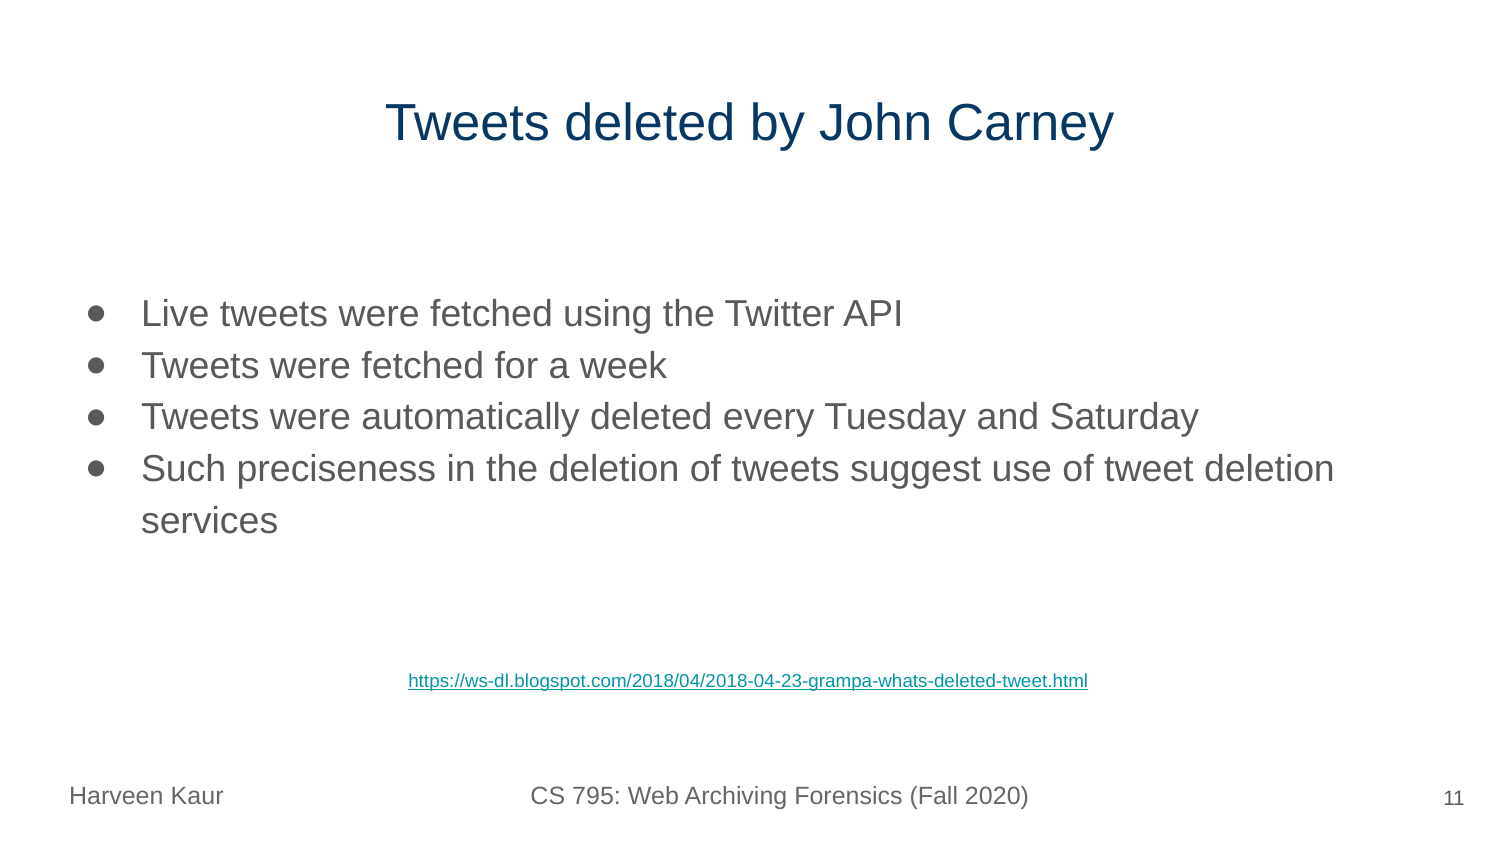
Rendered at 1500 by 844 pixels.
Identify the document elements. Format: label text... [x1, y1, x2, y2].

title Tweets deleted by John Carney [51, 72, 1449, 167]
text_box https://ws-dl.blogspot.com/2018/04/2018-04-23-grampa-whats-deleted-tweet.html [50, 653, 1446, 733]
slide_number ‹#› [1449, 764, 1480, 830]
list Live tweets were fetched using the Twitter API Tweets were fetched for a week Tweets were automatically deleted every Tuesday and Saturday Such preciseness in the deletion of tweets suggest use of tweet deletion services [51, 189, 1449, 598]
text_box Harveen Kaur CS 795: Web Archiving Forensics (Fall 2020) [54, 764, 1449, 844]
